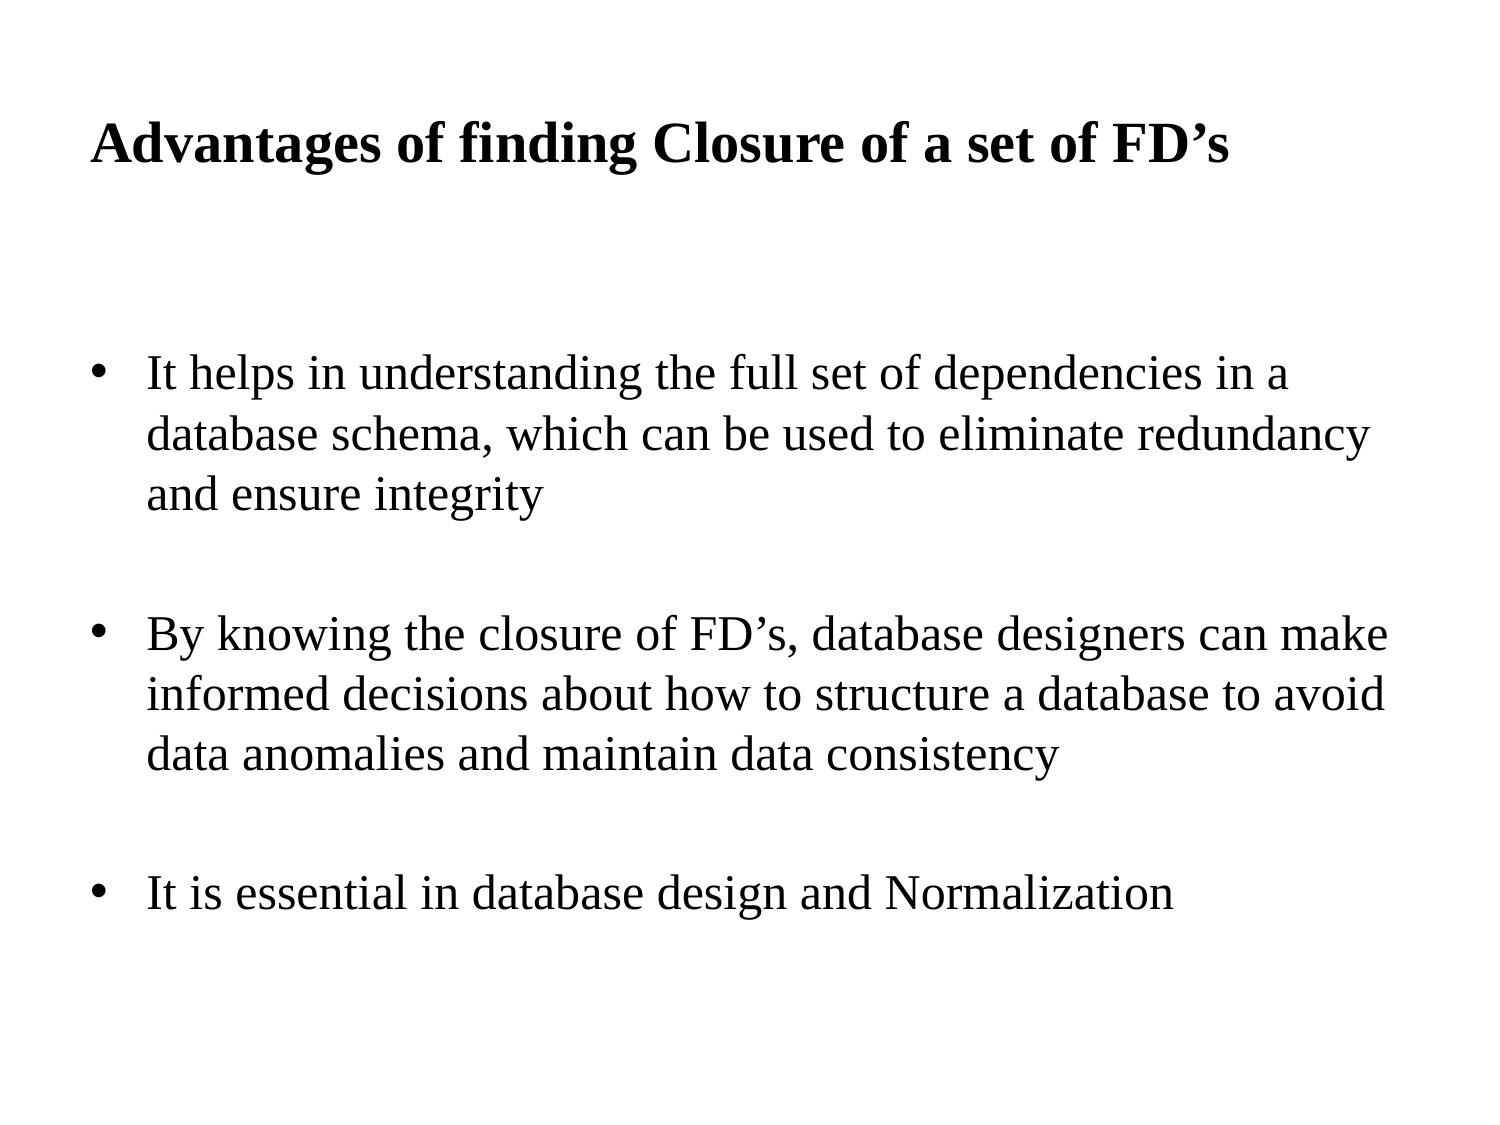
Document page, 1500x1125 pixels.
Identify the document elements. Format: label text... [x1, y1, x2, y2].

title Advantages of finding Closure of a set of FD’s [75, 45, 1425, 233]
list It helps in understanding the full set of dependencies in a database schema, which can be used to eliminate redundancy and ensure integrity By knowing the closure of FD’s, database designers can make informed decisions about how to structure a database to avoid data anomalies and maintain data consistency It is essential in database design and Normalization [75, 262, 1425, 1005]
